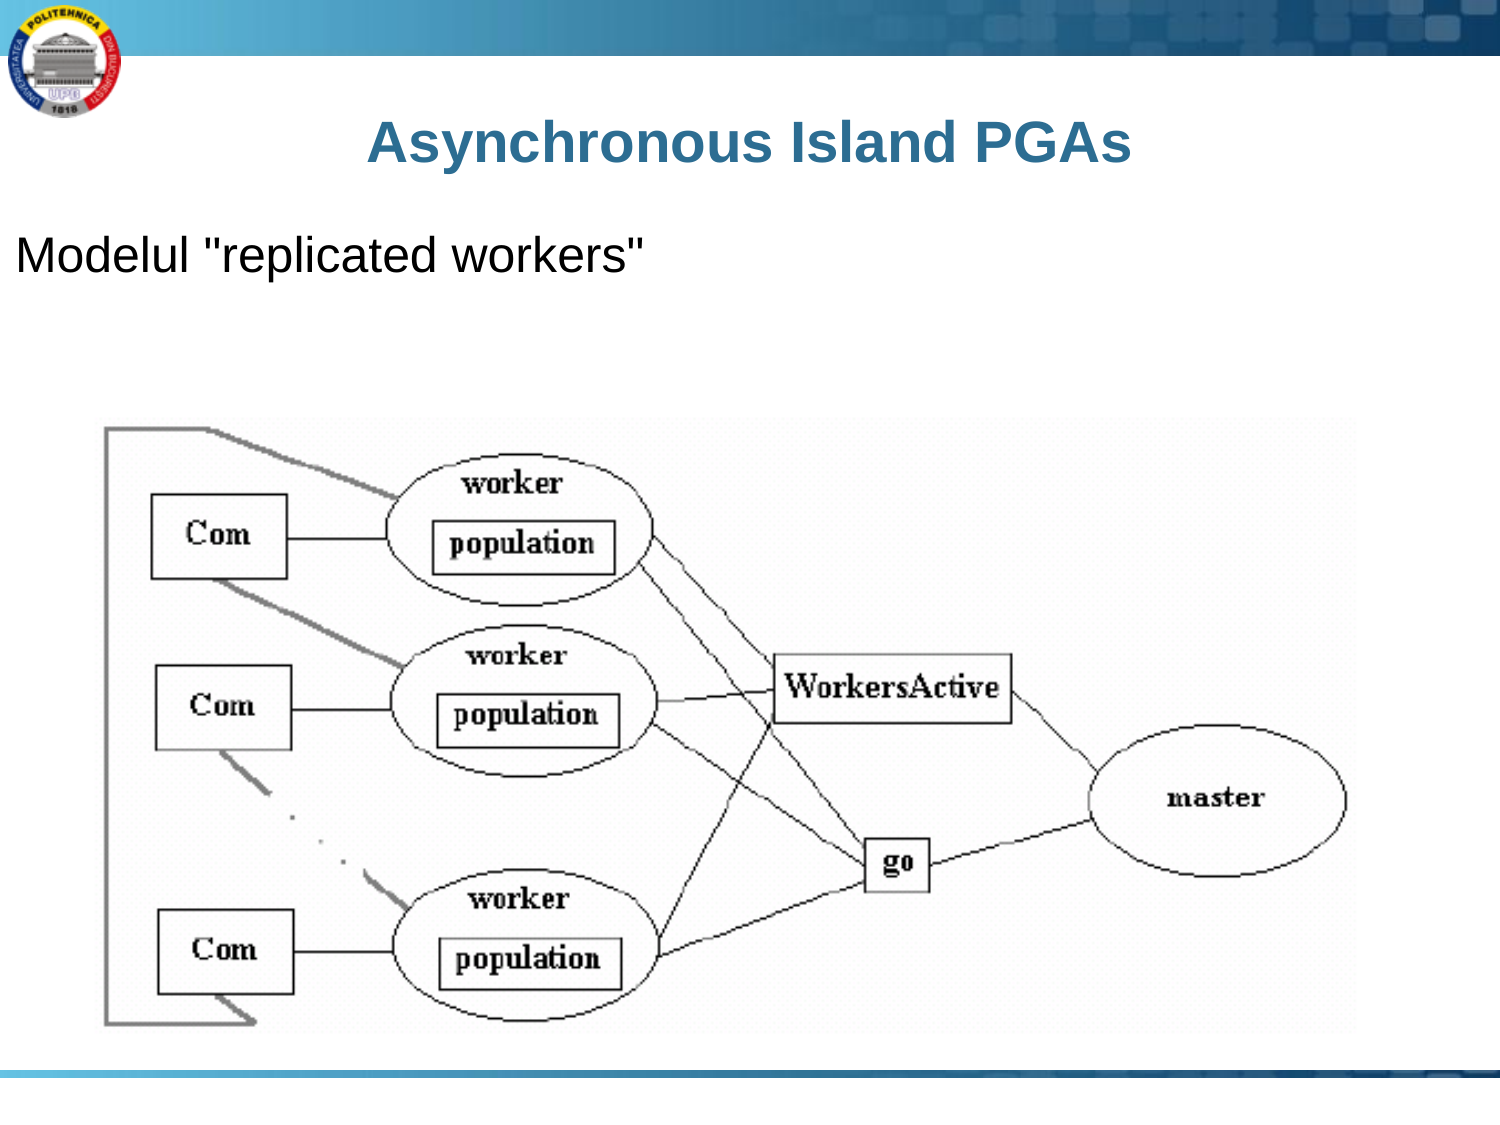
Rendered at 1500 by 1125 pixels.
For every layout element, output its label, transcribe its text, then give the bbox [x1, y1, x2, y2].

picture [0, 0, 1500, 118]
text_box Modelul "replicated workers" [0, 215, 1450, 315]
picture [87, 414, 1363, 1058]
title Asynchronous Island PGAs [51, 102, 1449, 178]
picture [0, 1070, 1500, 1078]
